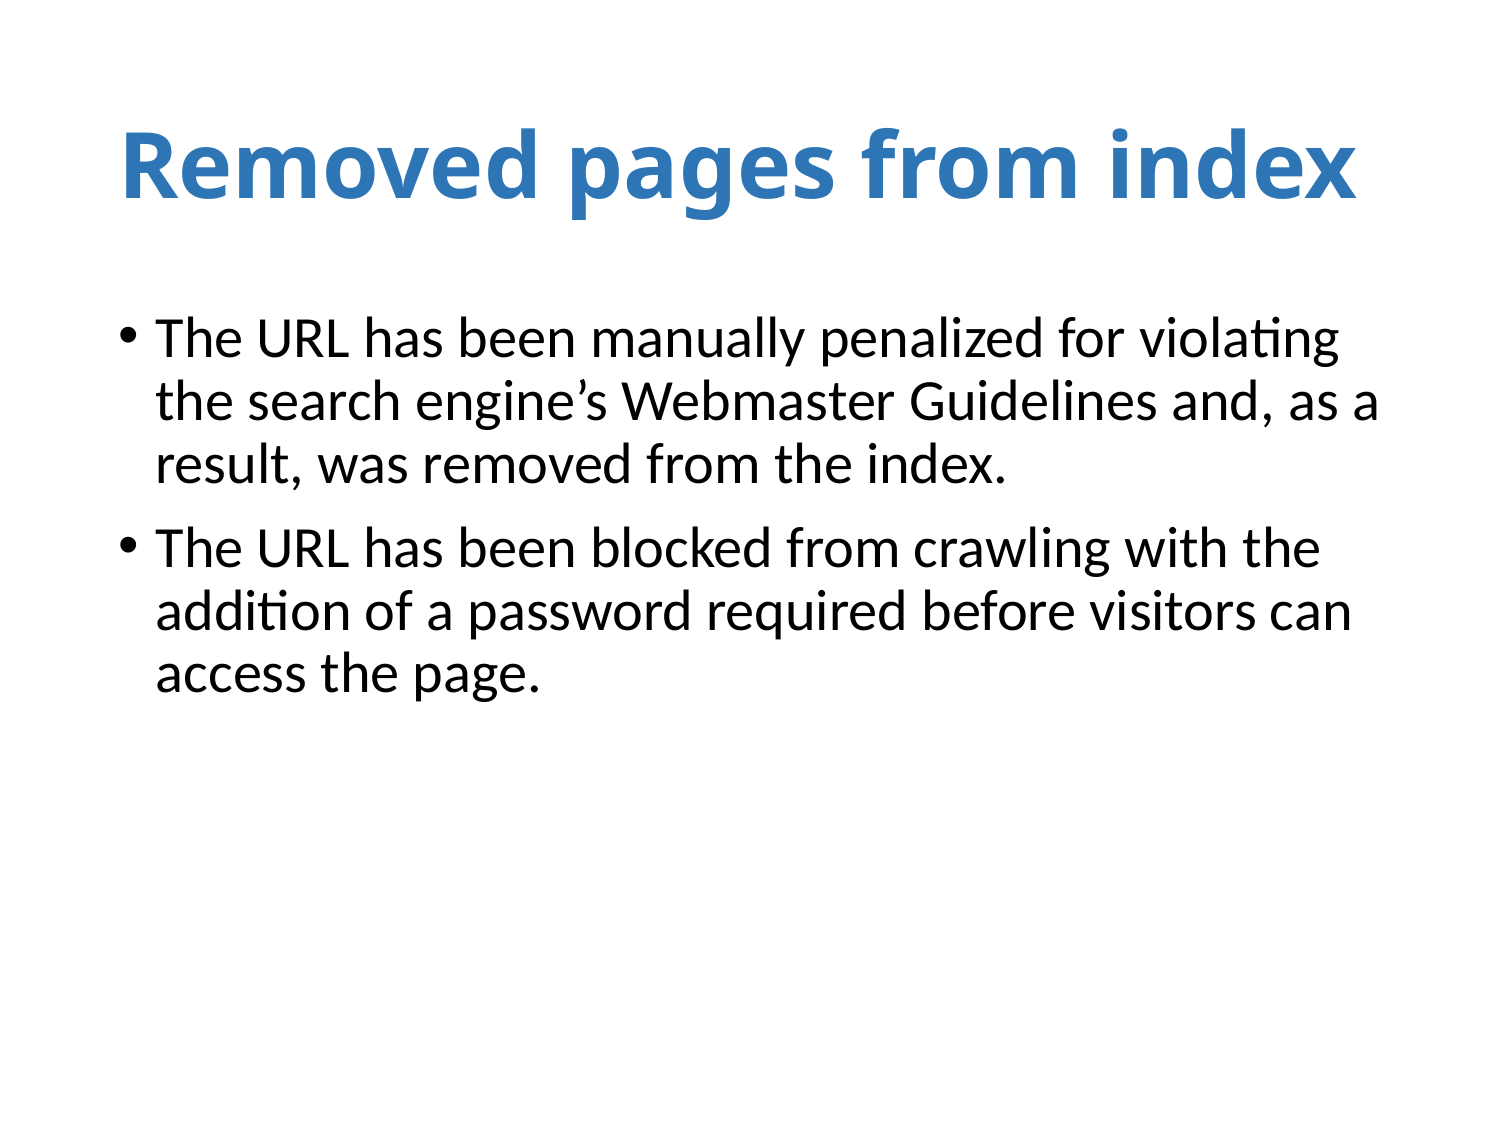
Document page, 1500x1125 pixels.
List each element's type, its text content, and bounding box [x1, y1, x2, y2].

title Removed pages from index [103, 59, 1397, 278]
list The URL has been manually penalized for violating the search engine’s Webmaster Guidelines and, as a result, was removed from the index. The URL has been blocked from crawling with the addition of a password required before visitors can access the page. [103, 299, 1397, 1014]
